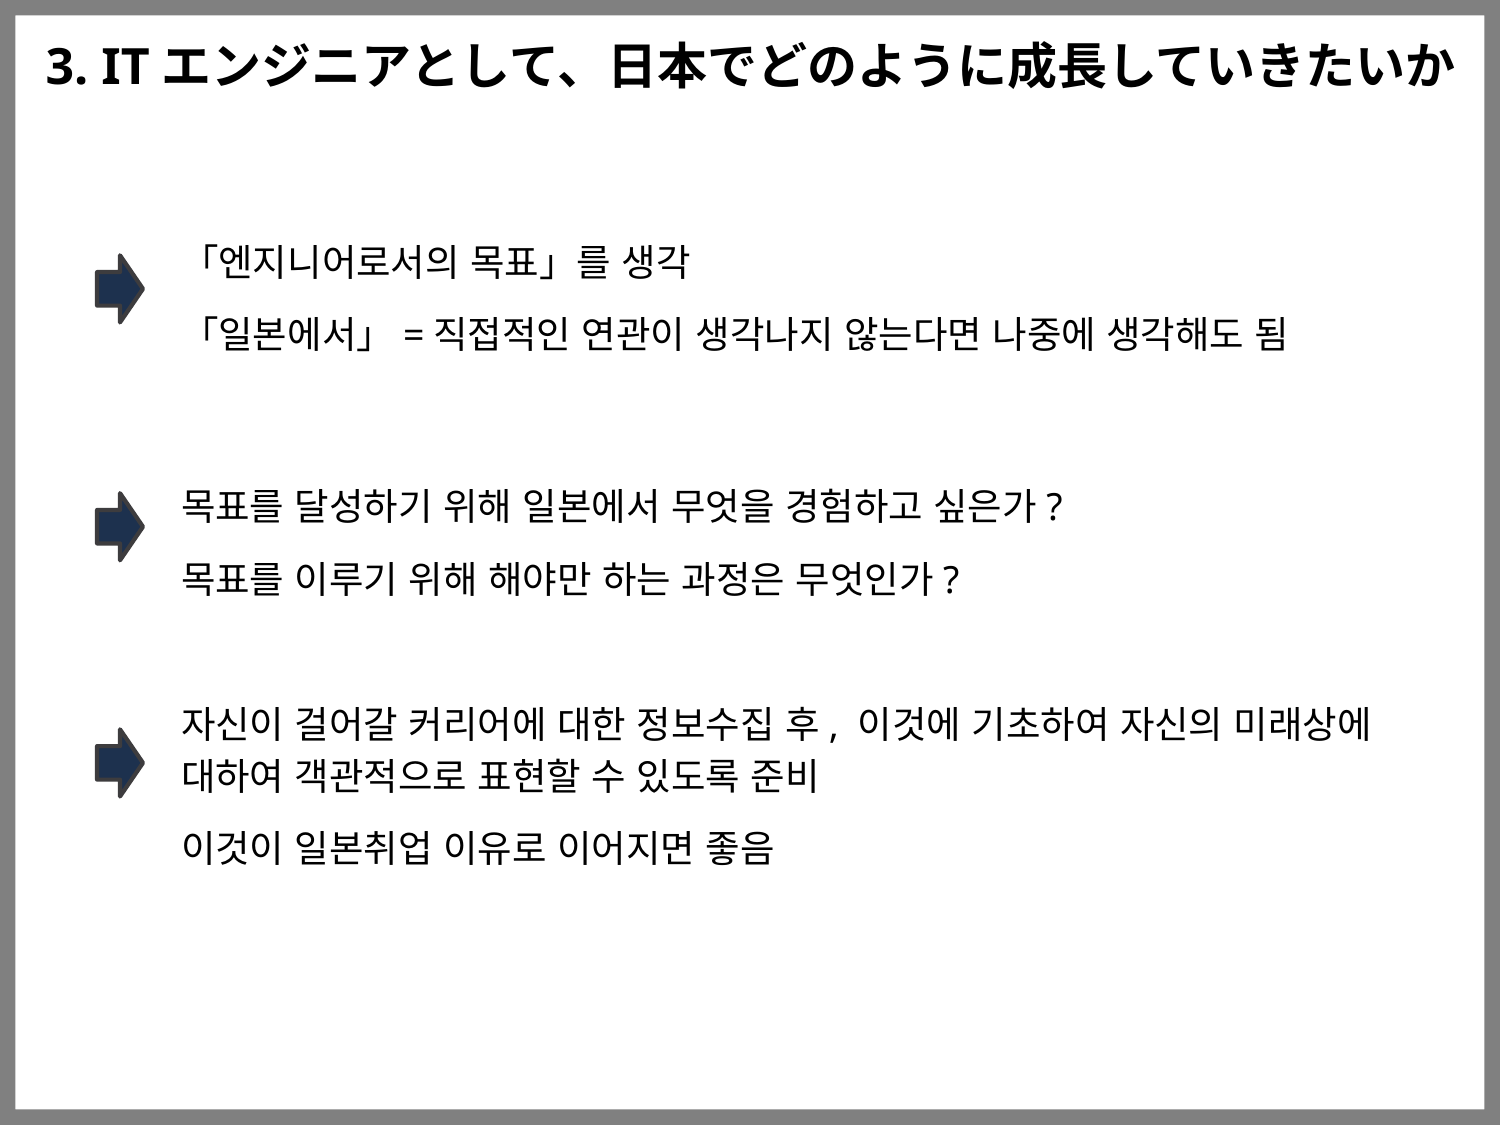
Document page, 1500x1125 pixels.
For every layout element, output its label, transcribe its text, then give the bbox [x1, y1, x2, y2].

text_box 3. ITエンジニアとして、日本でどのように成長していきたいか [30, 27, 1500, 103]
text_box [96, 224, 1404, 901]
